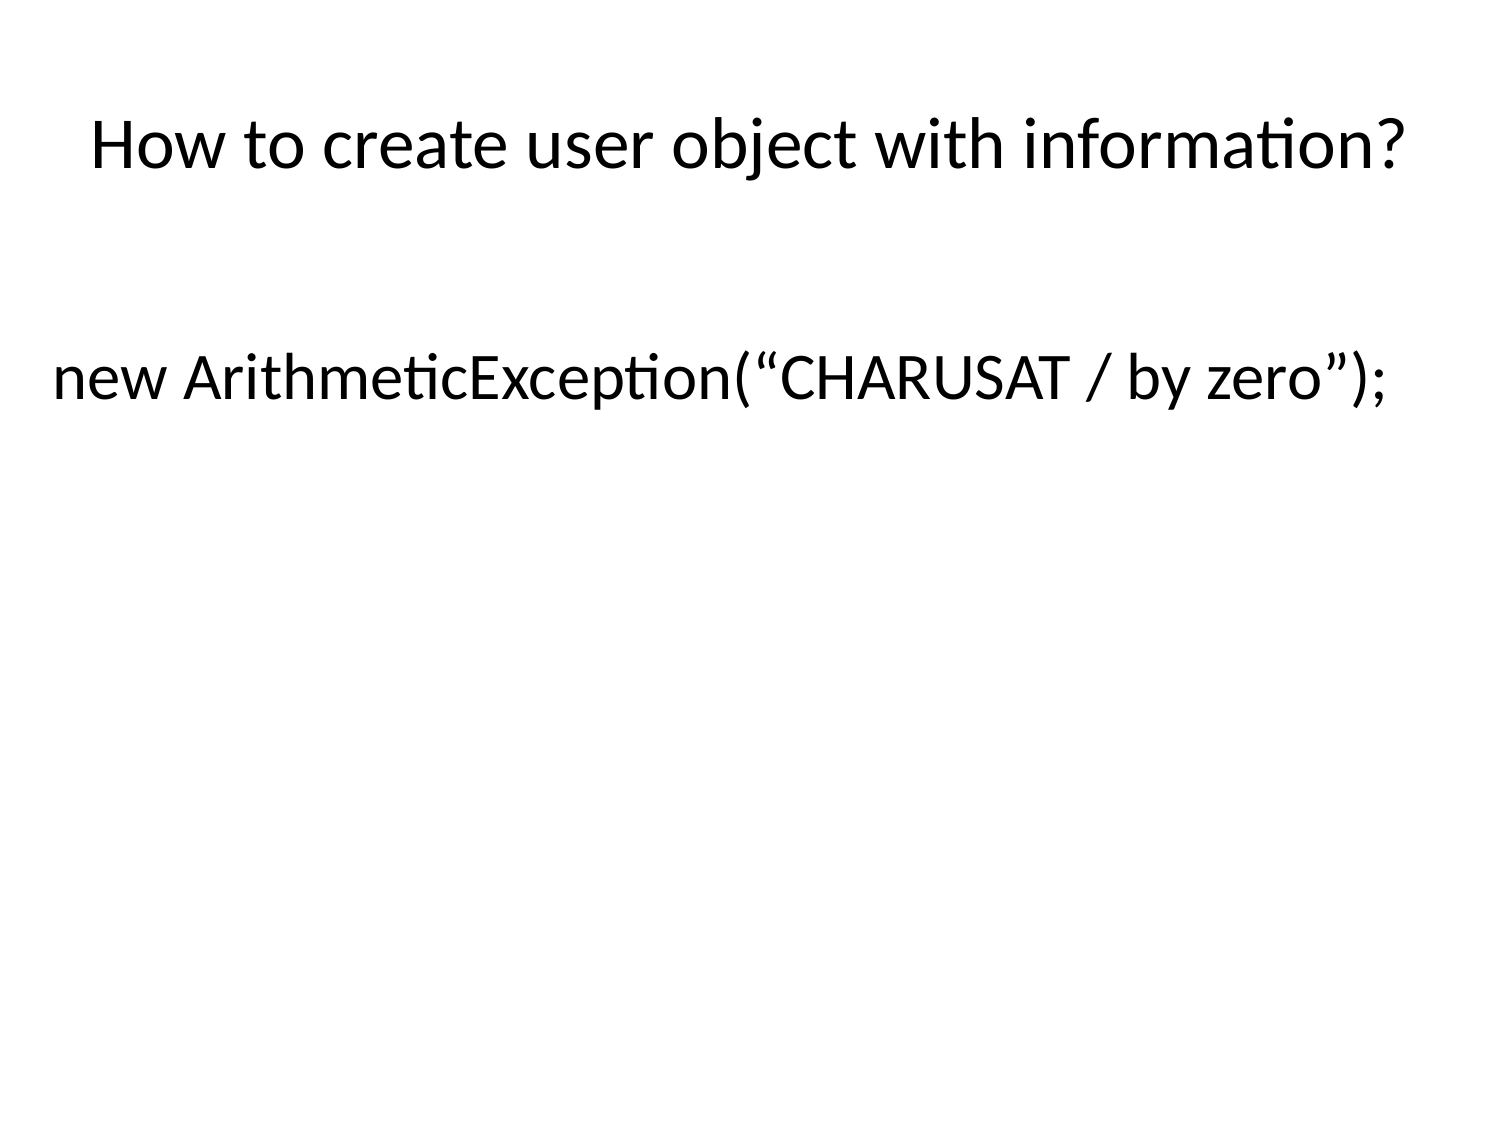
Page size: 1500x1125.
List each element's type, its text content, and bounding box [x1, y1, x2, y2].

title How to create user object with information? [75, 45, 1425, 233]
list new ArithmeticException(“CHARUSAT / by zero”); [37, 324, 1500, 1005]
